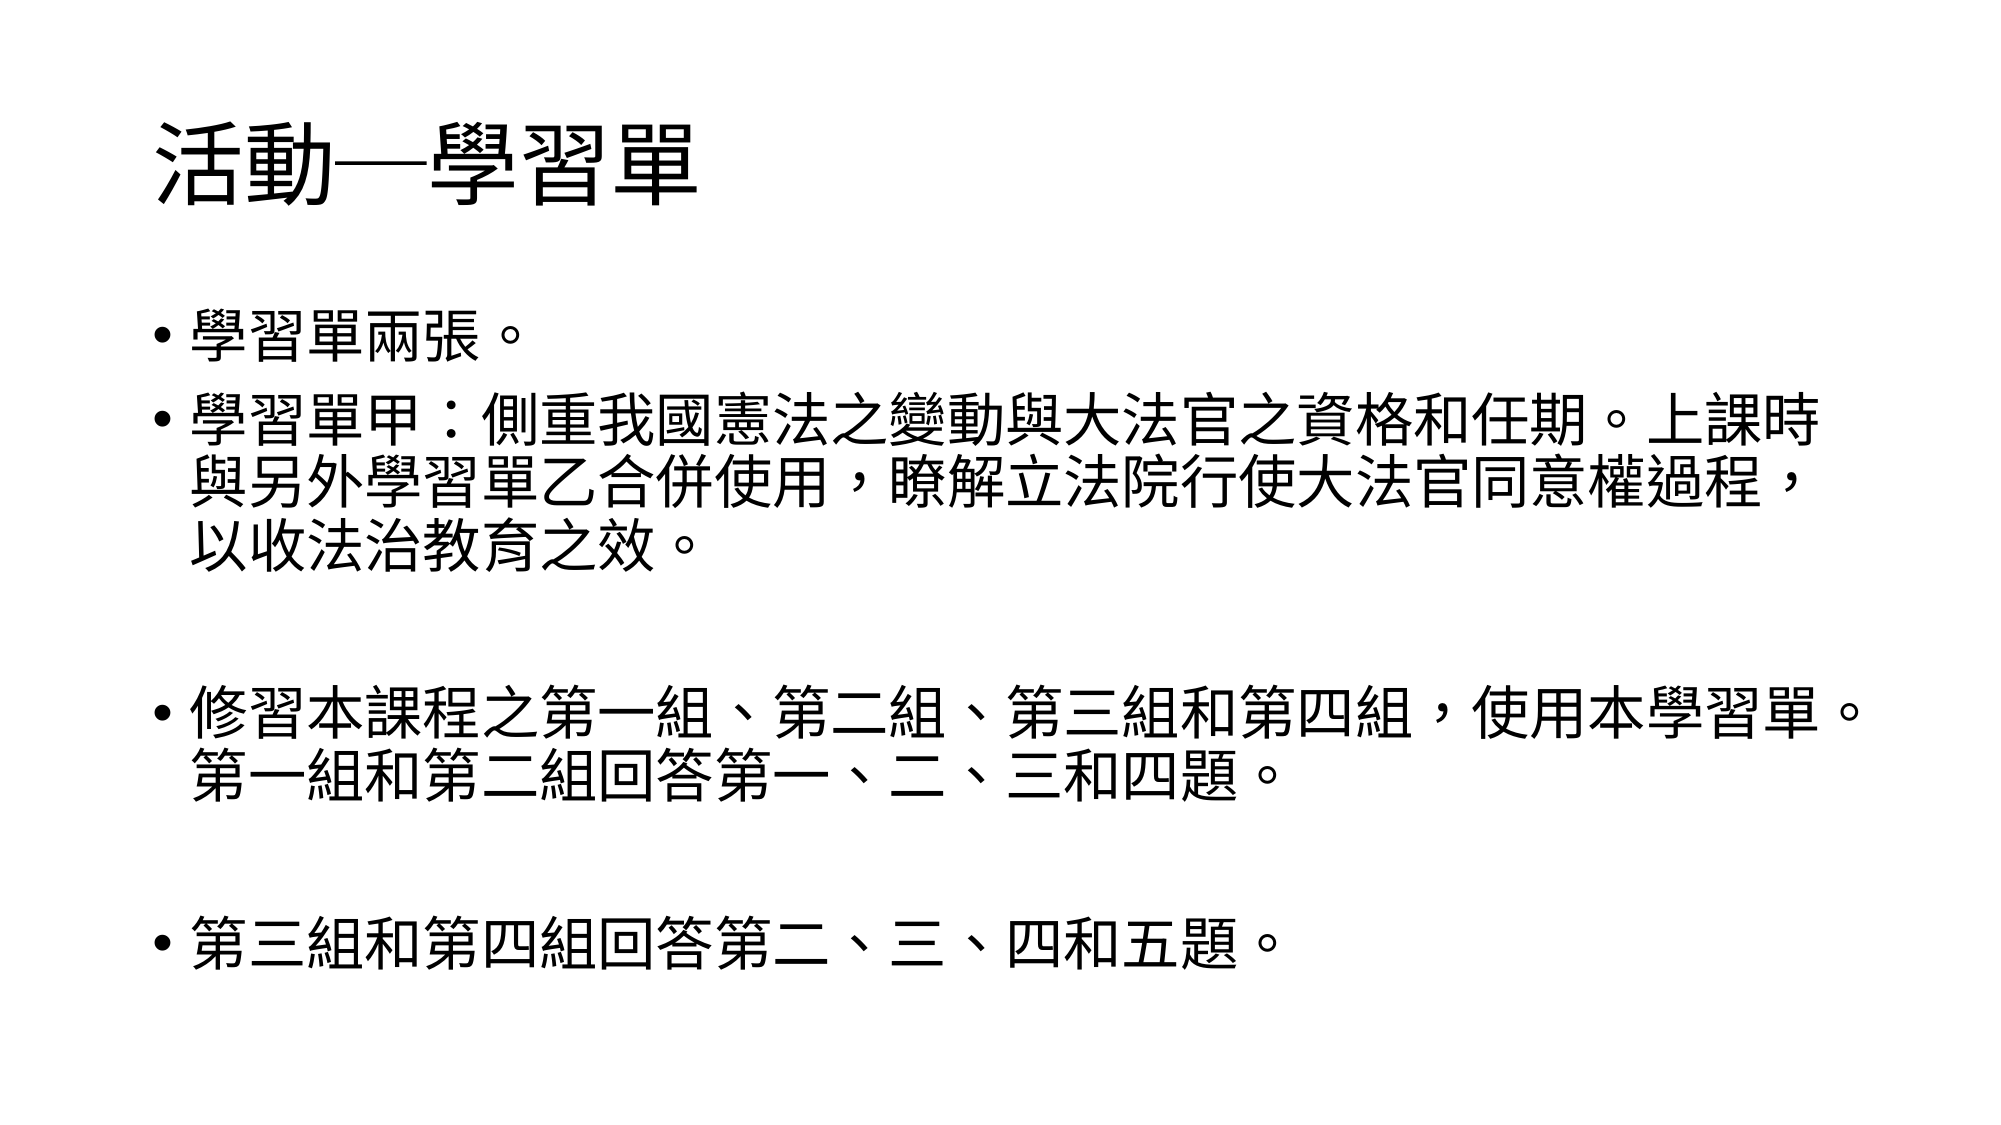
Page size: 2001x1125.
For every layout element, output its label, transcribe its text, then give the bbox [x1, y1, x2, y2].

list 學習單兩張。 學習單甲：側重我國憲法之變動與大法官之資格和任期。上課時與另外學習單乙合併使用，瞭解立法院行使大法官同意權過程，以收法治教育之效。 修習本課程之第一組、第二組、第三組和第四組，使用本學習單。第一組和第二組回答第一、二、三和四題。 第三組和第四組回答第二、三、四和五題。 [137, 299, 1863, 1014]
title 活動─學習單 [137, 59, 1863, 278]
